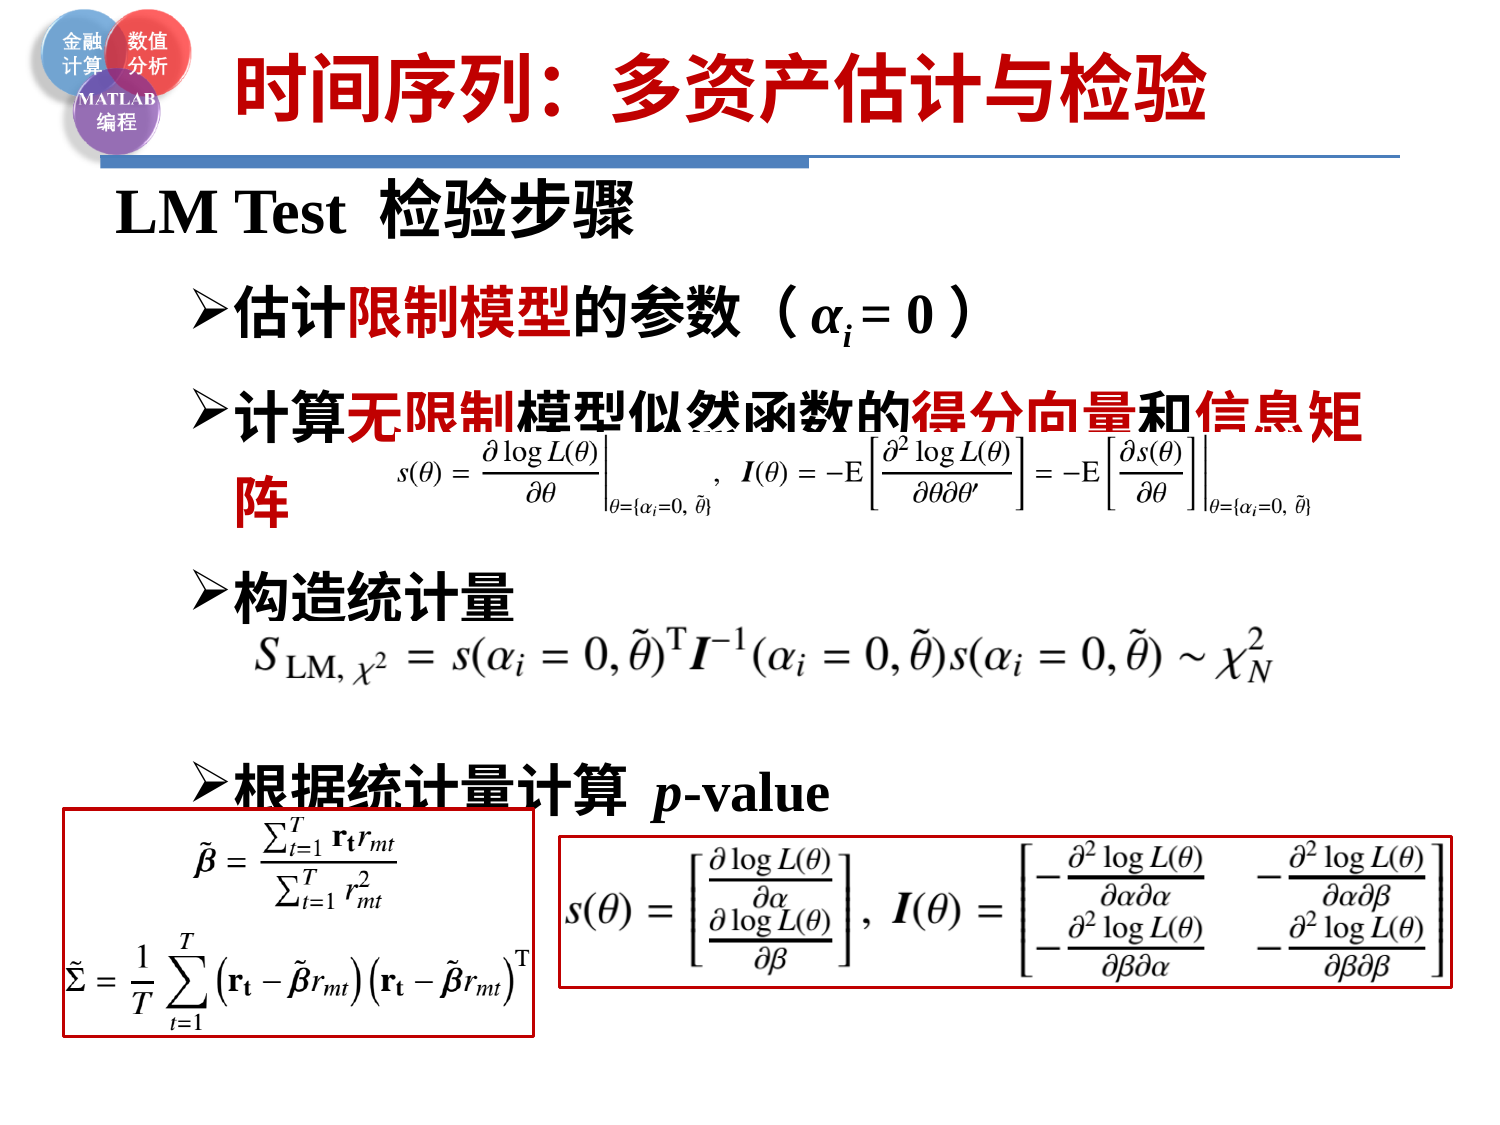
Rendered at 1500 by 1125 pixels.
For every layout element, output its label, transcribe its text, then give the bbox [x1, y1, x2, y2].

picture [25, 5, 196, 168]
picture [395, 432, 1312, 520]
picture [560, 837, 1450, 987]
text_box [100, 156, 1400, 169]
list LM Test 检验步骤 估计限制模型的参数（αi = 0） 计算无限制模型似然函数的得分向量和信息矩阵 构造统计量 根据统计量计算 p-value [100, 176, 1400, 834]
picture [253, 621, 1279, 690]
text_box 时间序列：多资产估计与检验 [218, 31, 1376, 141]
picture [64, 810, 532, 1036]
